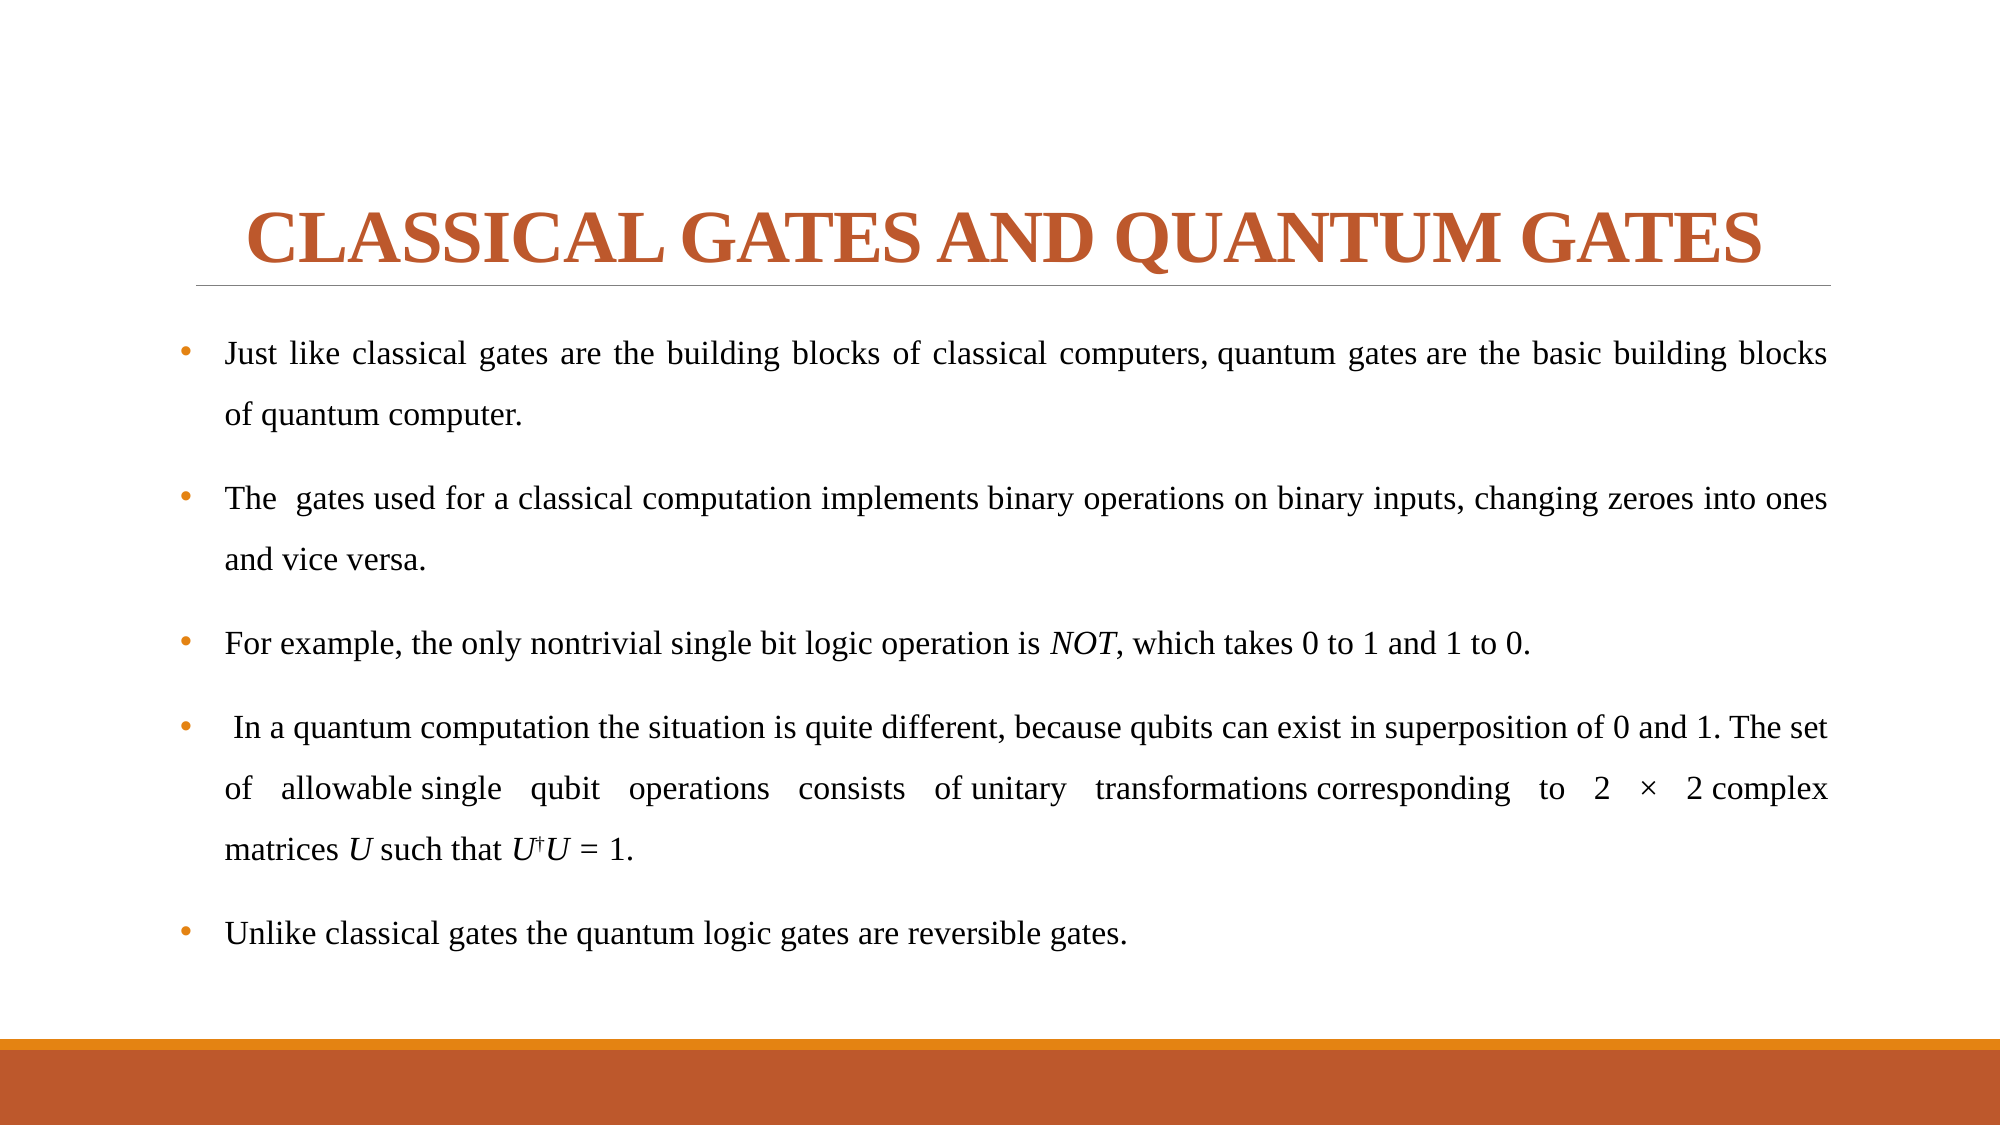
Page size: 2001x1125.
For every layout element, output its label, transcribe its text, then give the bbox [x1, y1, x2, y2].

title CLASSICAL GATES AND QUANTUM GATES [180, 47, 1830, 285]
list Just like classical gates are the building blocks of classical computers, quantum gates are the basic building blocks of quantum computer. The gates used for a classical computation implements binary operations on binary inputs, changing zeroes into ones and vice versa. For example, the only nontrivial single bit logic operation is NOT, which takes 0 to 1 and 1 to 0. In a quantum computation the situation is quite different, because qubits can exist in superposition of 0 and 1. The set of allowable single qubit operations consists of unitary transformations corresponding to 2 × 2 complex matrices U such that U†U = 1. Unlike classical gates the quantum logic gates are reversible gates. [180, 302, 1830, 963]
